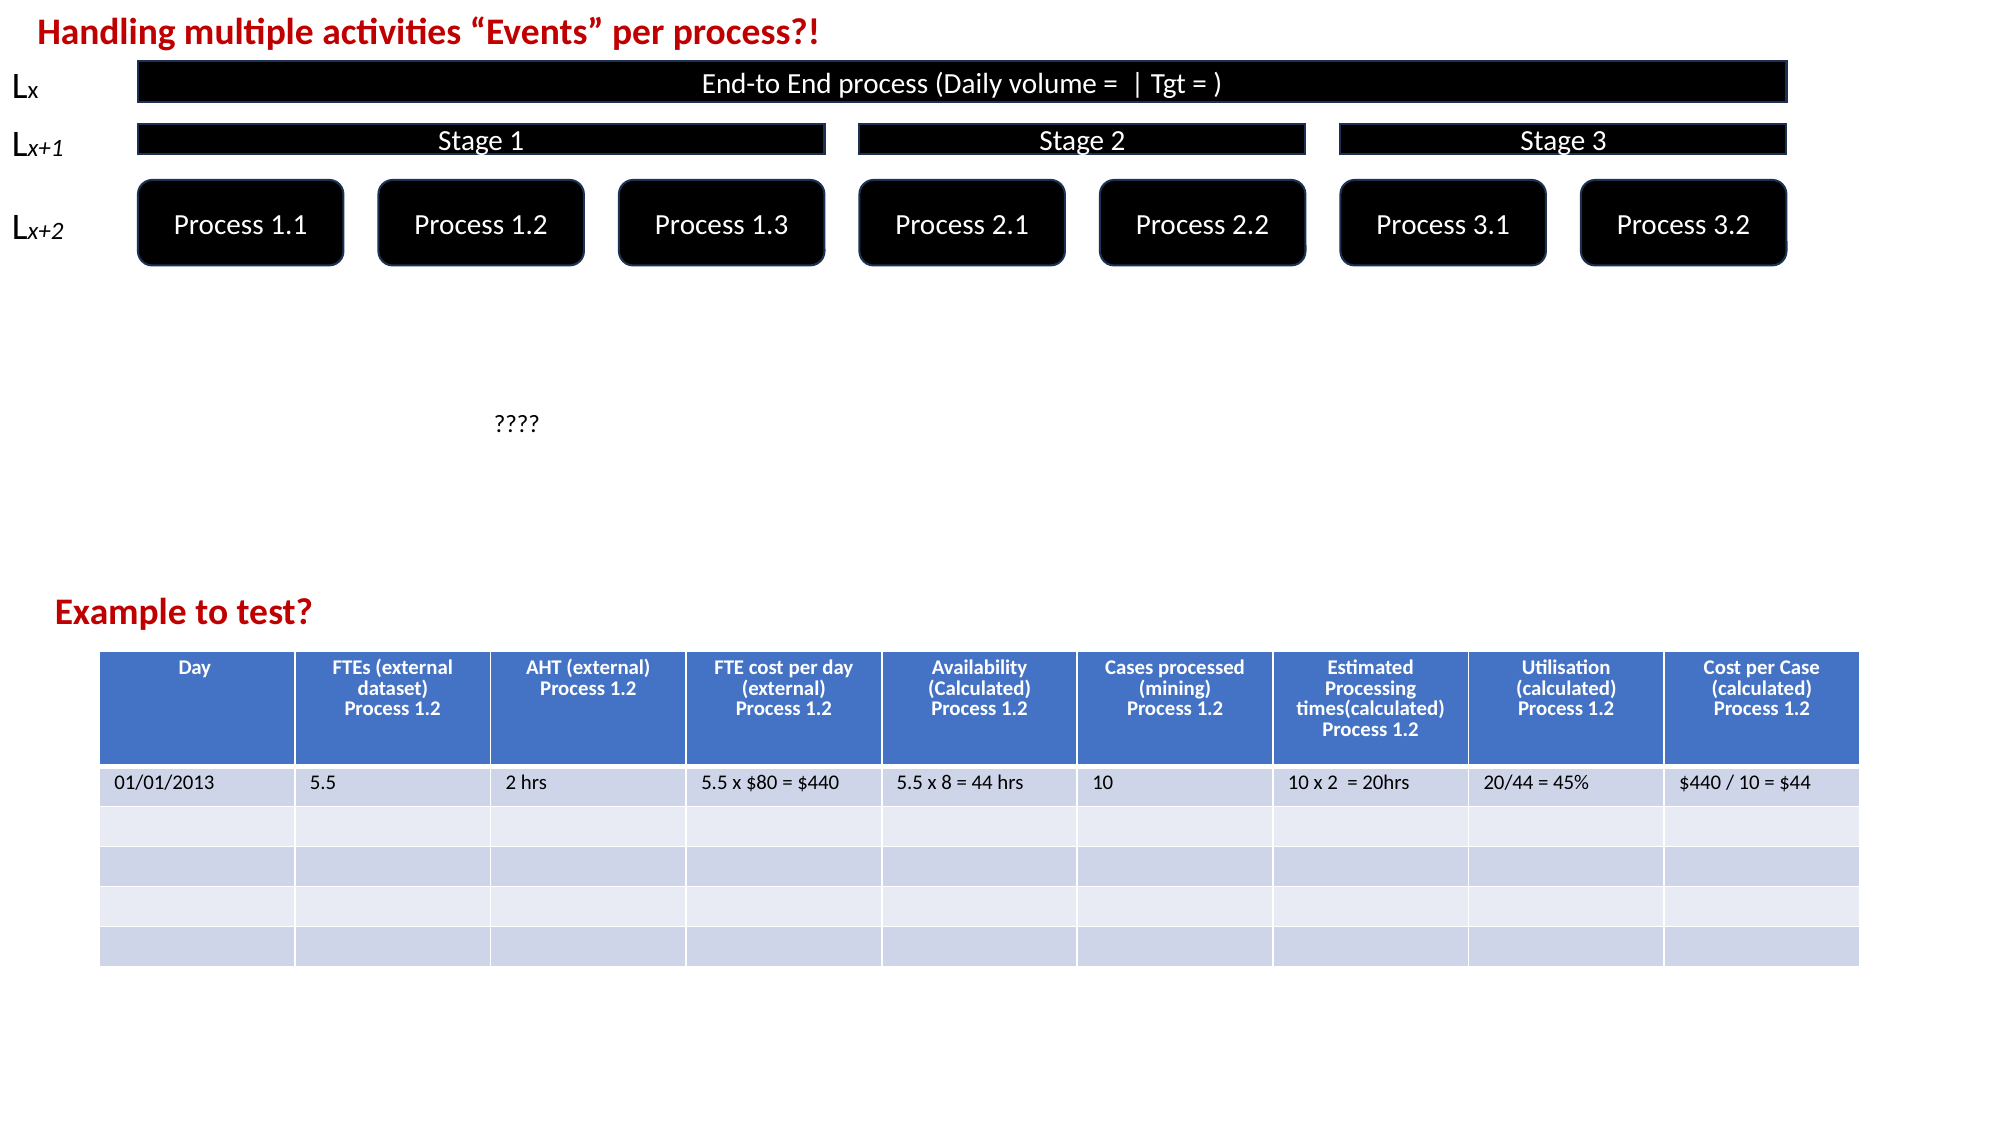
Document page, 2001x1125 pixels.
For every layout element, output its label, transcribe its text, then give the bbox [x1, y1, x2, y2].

table_cell [883, 847, 1076, 886]
text_box End-to End process (Daily volume = | Tgt = ) [137, 60, 1788, 103]
table_cell [883, 887, 1076, 926]
text_box Example to test? [39, 579, 1083, 640]
table_cell [1274, 807, 1468, 846]
text_box Process 3.2 [1579, 178, 1788, 267]
text_box Stage 1 [137, 123, 826, 155]
table_header AHT (external) Process 1.2 [491, 652, 685, 764]
table_cell [491, 807, 685, 846]
table_cell [296, 927, 490, 966]
table_cell [1078, 847, 1272, 886]
table_cell 2 hrs [491, 769, 685, 806]
table_cell [100, 847, 294, 886]
table_cell [296, 807, 490, 846]
table_cell [1665, 887, 1859, 926]
table_cell [1469, 887, 1663, 926]
table_cell 10 x 2 = 20hrs [1274, 769, 1468, 806]
text_box Process 2.2 [1098, 178, 1307, 267]
table_cell [100, 807, 294, 846]
table_cell [1274, 927, 1468, 966]
table_cell [491, 887, 685, 926]
table_cell [1078, 927, 1272, 966]
table_header Utilisation (calculated) Process 1.2 [1469, 652, 1663, 764]
table_cell [1078, 807, 1272, 846]
table_cell 5.5 x 8 = 44 hrs [883, 769, 1076, 806]
table_cell 5.5 x $80 = $440 [687, 769, 881, 806]
text_box Process 3.1 [1339, 178, 1547, 267]
table_header FTE cost per day (external) Process 1.2 [687, 652, 881, 764]
table_cell [687, 807, 881, 846]
table_cell [1078, 887, 1272, 926]
table_cell 10 [1078, 769, 1272, 806]
table_cell [1469, 847, 1663, 886]
table_cell [1665, 927, 1859, 966]
table_header Day [100, 652, 294, 764]
table_header FTEs (external dataset) Process 1.2 [296, 652, 490, 764]
text_box Process 1.1 [136, 178, 345, 267]
table_cell 5.5 [296, 769, 490, 806]
table_cell $440 / 10 = $44 [1665, 769, 1859, 806]
text_box Process 1.3 [617, 178, 826, 267]
table_cell [687, 887, 881, 926]
table_cell 01/01/2013 [100, 769, 294, 806]
text_box Handling multiple activities “Events” per process?! [22, 0, 1065, 60]
table_cell [296, 887, 490, 926]
text_box Lx+1 [11, 118, 117, 159]
table_cell [296, 847, 490, 886]
text_box Stage 3 [1339, 123, 1787, 155]
text_box Stage 2 [858, 123, 1306, 155]
table_cell [491, 927, 685, 966]
table_cell [100, 927, 294, 966]
table_cell [1665, 807, 1859, 846]
table_cell [687, 847, 881, 886]
table_cell [1274, 887, 1468, 926]
table_header Cost per Case (calculated) Process 1.2 [1665, 652, 1859, 764]
table_cell [1274, 847, 1468, 886]
text_box Lx+2 [11, 202, 117, 243]
text_box Process 2.1 [858, 178, 1066, 267]
table_cell 20/44 = 45% [1469, 769, 1663, 806]
table_cell [1665, 847, 1859, 886]
table_cell [100, 887, 294, 926]
table_cell [1469, 807, 1663, 846]
table_cell [1469, 927, 1663, 966]
table_cell [883, 927, 1076, 966]
table_cell [687, 927, 881, 966]
table_cell [491, 847, 685, 886]
table_header Availability (Calculated) Process 1.2 [883, 652, 1076, 764]
table_header Cases processed (mining) Process 1.2 [1078, 652, 1272, 764]
text_box Lx [11, 61, 117, 102]
table_header Estimated Processing times(calculated) Process 1.2 [1274, 652, 1468, 764]
text_box ???? [479, 399, 1065, 445]
text_box Process 1.2 [377, 178, 585, 267]
table_cell [883, 807, 1076, 846]
